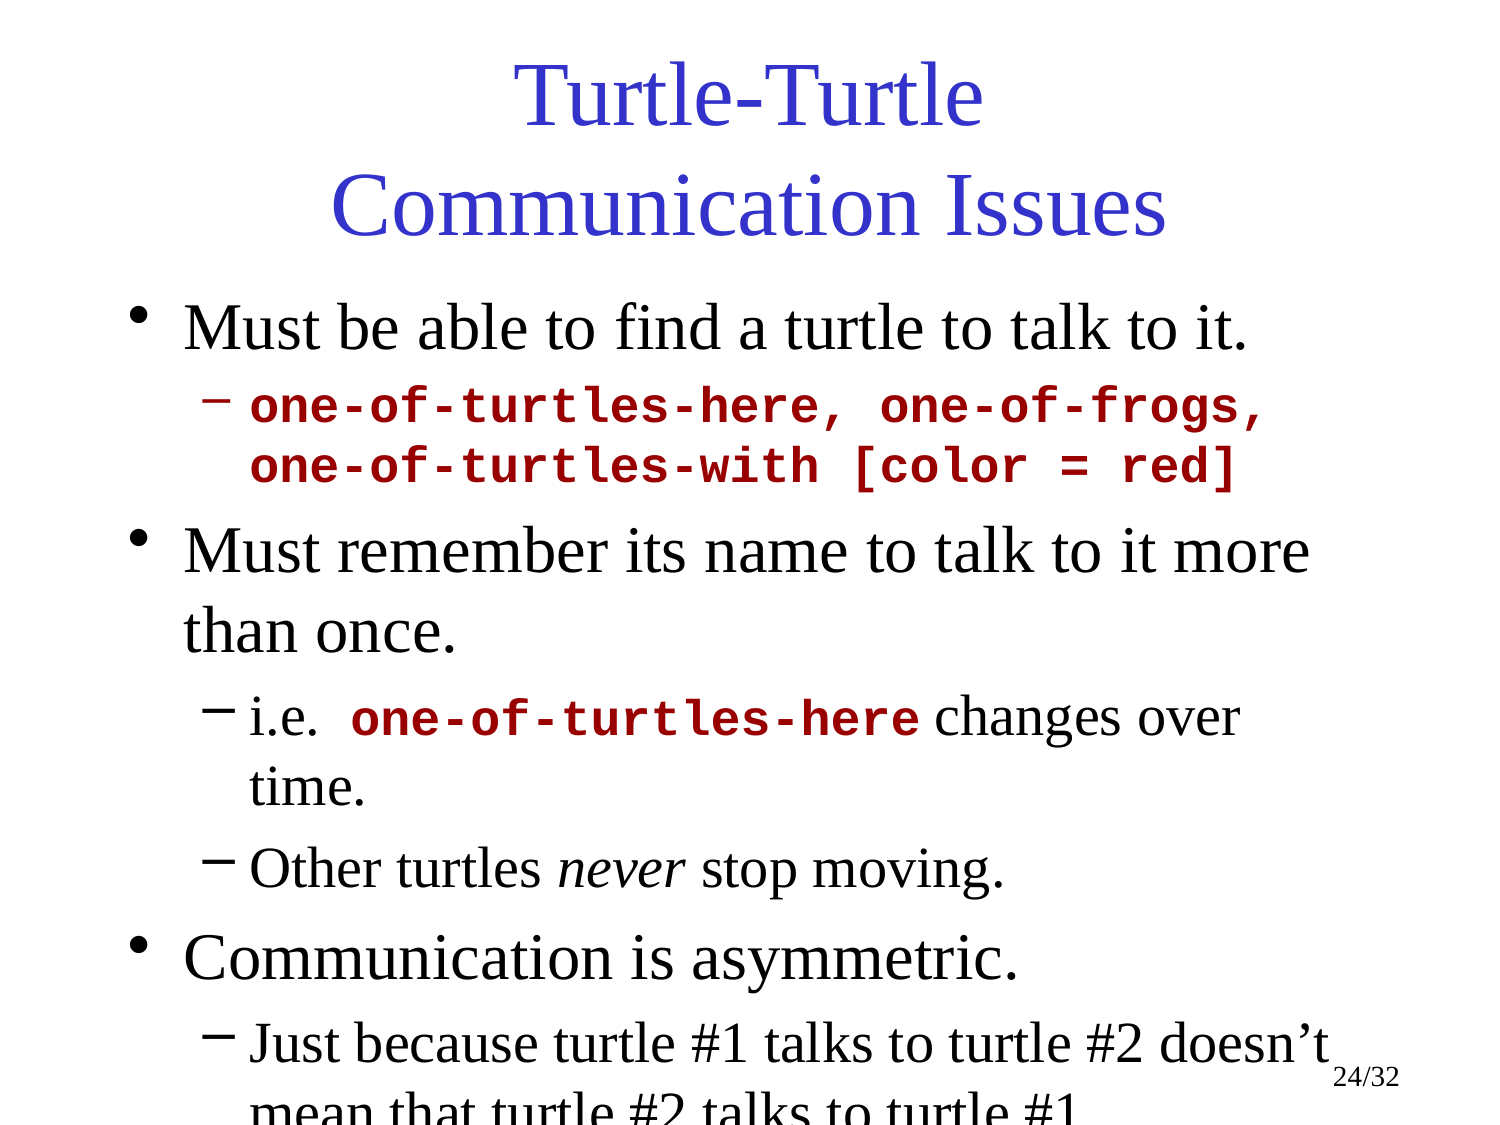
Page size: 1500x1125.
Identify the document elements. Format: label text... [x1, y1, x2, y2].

list Must be able to find a turtle to talk to it. one-of-turtles-here, one-of-frogs, one-of-turtles-with [color = red] Must remember its name to talk to it more than once. i.e. one-of-turtles-here changes over time. Other turtles never stop moving. Communication is asymmetric. Just because turtle #1 talks to turtle #2 doesn’t mean that turtle #2 talks to turtle #1. [112, 275, 1388, 950]
title Turtle-Turtle Communication Issues [112, 50, 1388, 238]
